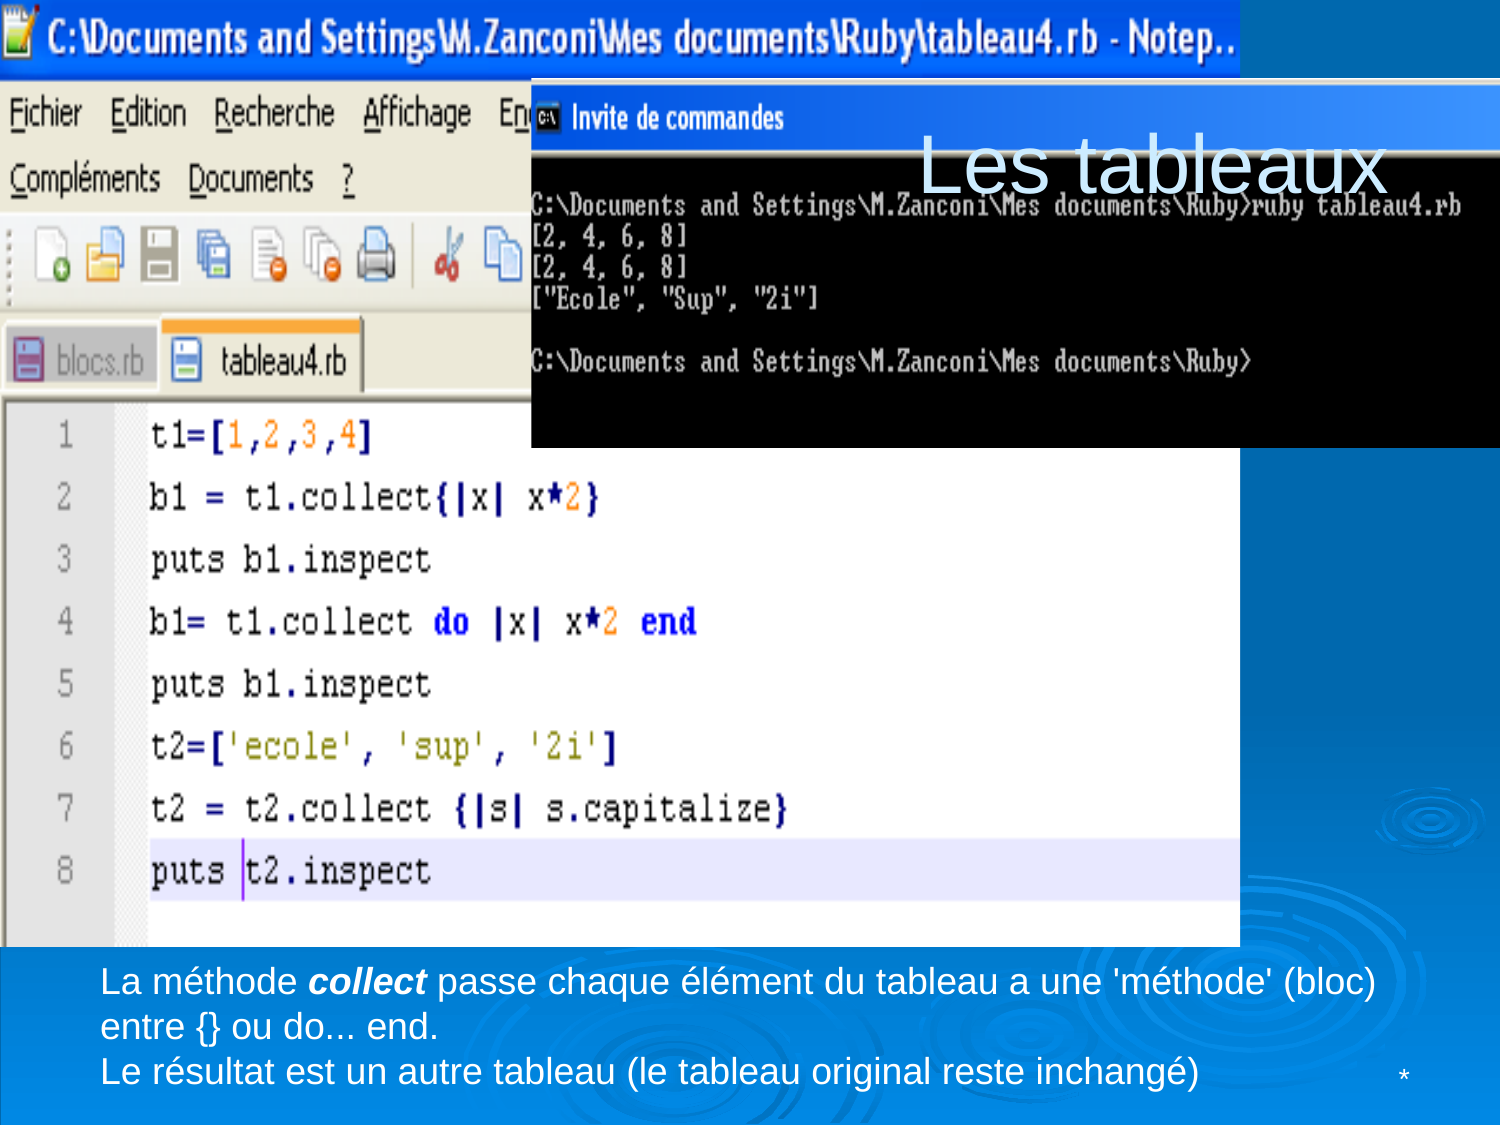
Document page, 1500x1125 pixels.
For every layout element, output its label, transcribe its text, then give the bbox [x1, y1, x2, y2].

text_box [531, 78, 1500, 448]
text_box [0, 0, 1241, 947]
title Les tableaux [807, 66, 1500, 254]
slide_number [1074, 1024, 1425, 1103]
text_box La méthode collect passe chaque élément du tableau a une 'méthode' (bloc) entre {} ou do... end. Le résultat est un autre tableau (le tableau original reste inchangé) [85, 949, 1394, 1100]
